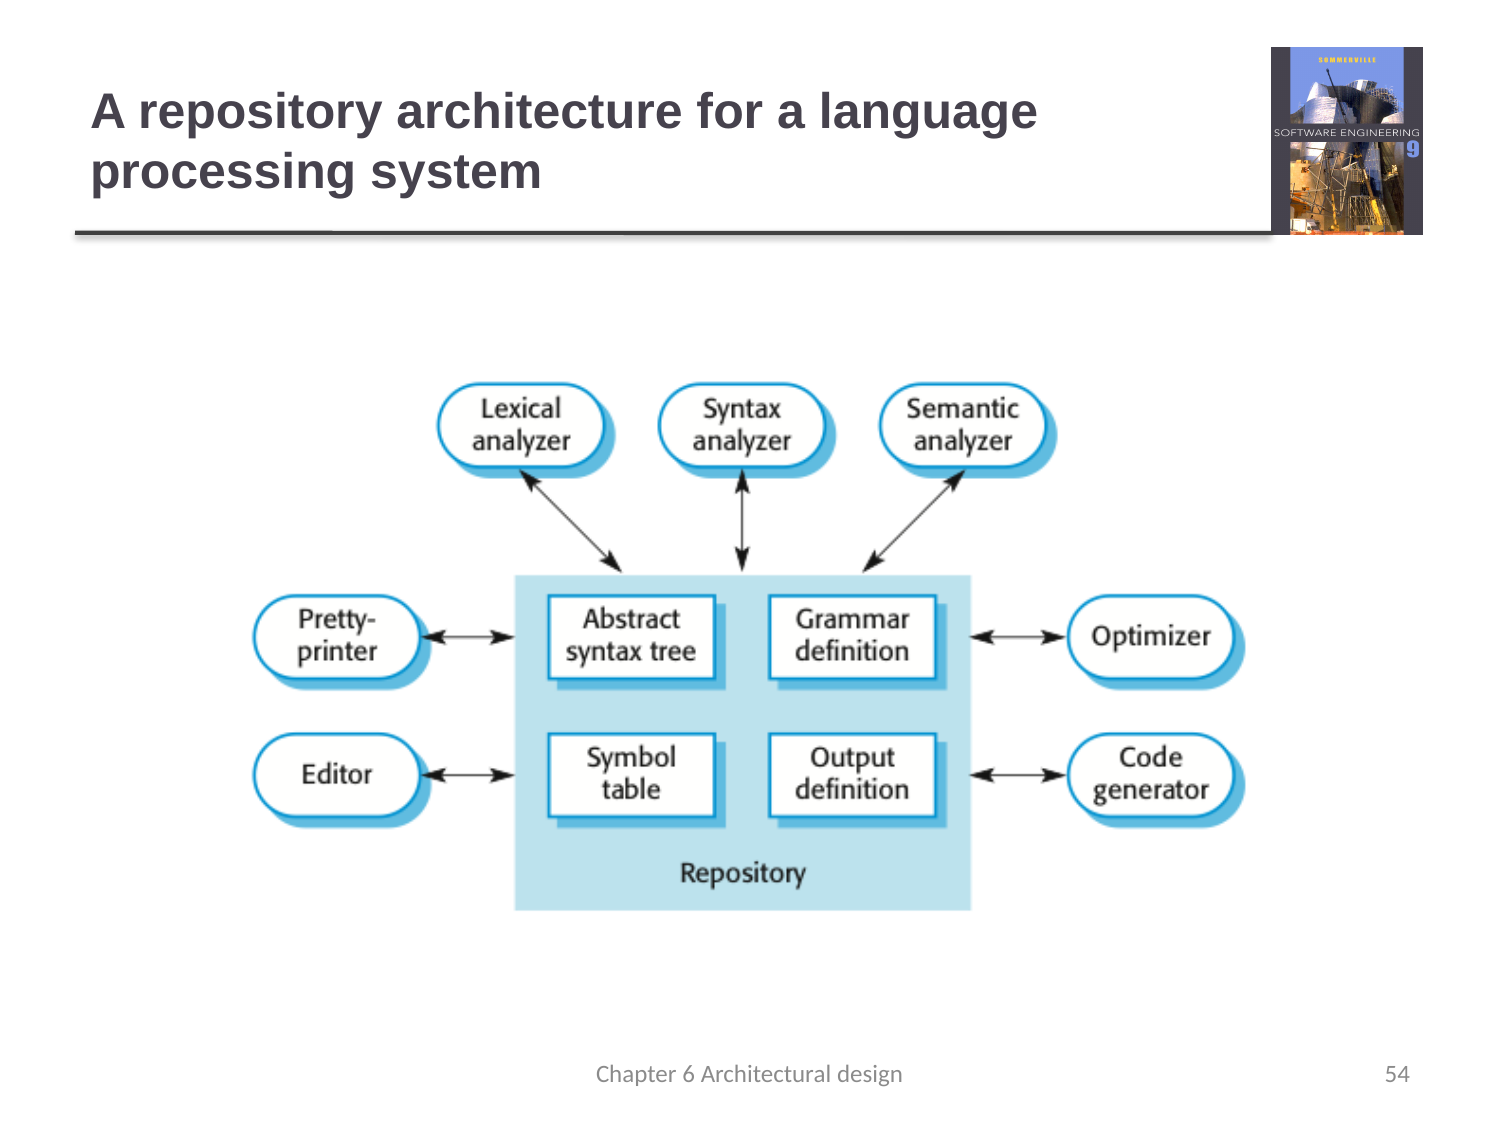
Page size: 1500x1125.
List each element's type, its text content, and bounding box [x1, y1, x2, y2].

slide_number 54 [1074, 1042, 1425, 1103]
footer Chapter 6 Architectural design [512, 1042, 988, 1103]
picture [1272, 47, 1423, 235]
picture [205, 350, 1295, 949]
title A repository architecture for a language processing system [74, 44, 1272, 233]
